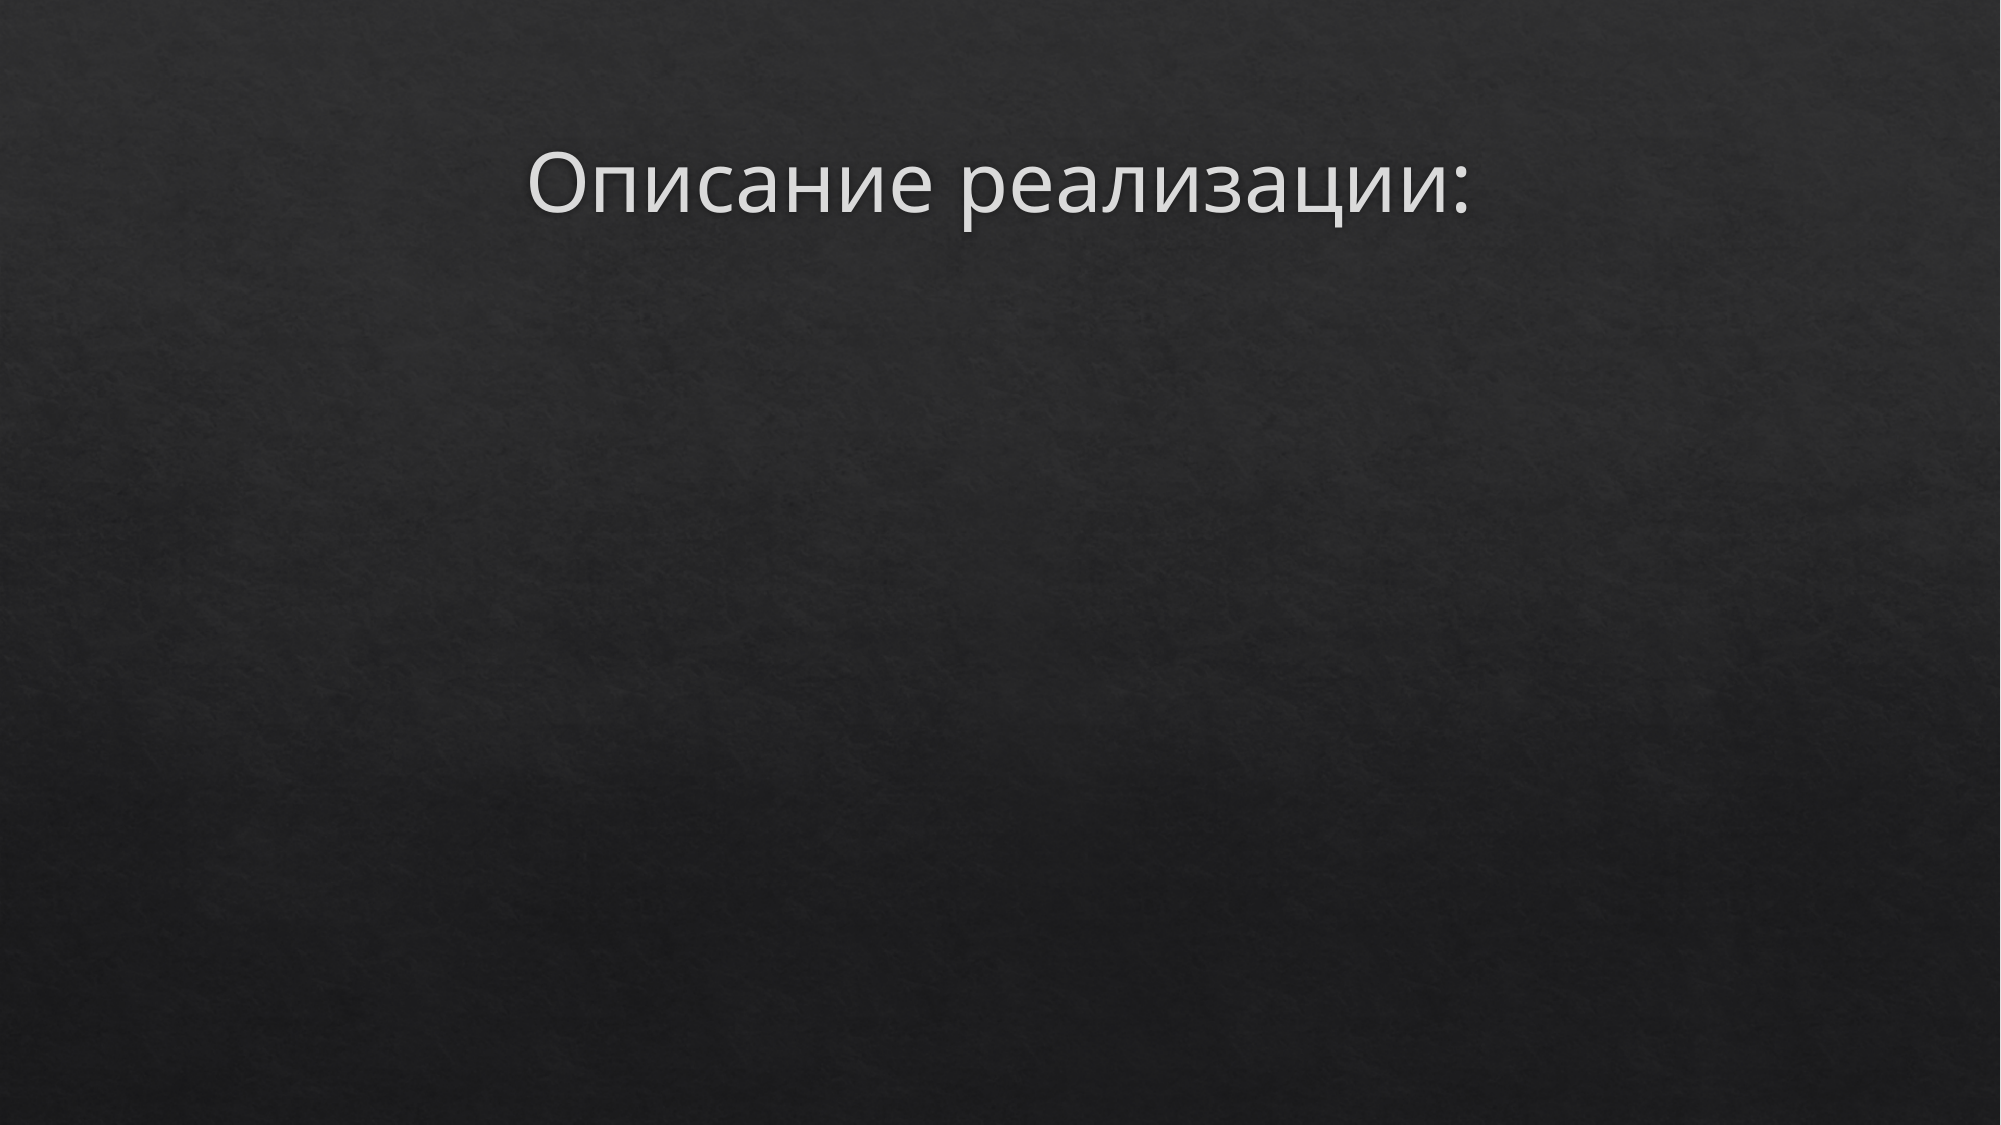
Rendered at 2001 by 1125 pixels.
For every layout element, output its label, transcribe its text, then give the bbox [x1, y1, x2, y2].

title Описание реализации: [149, 99, 1849, 260]
